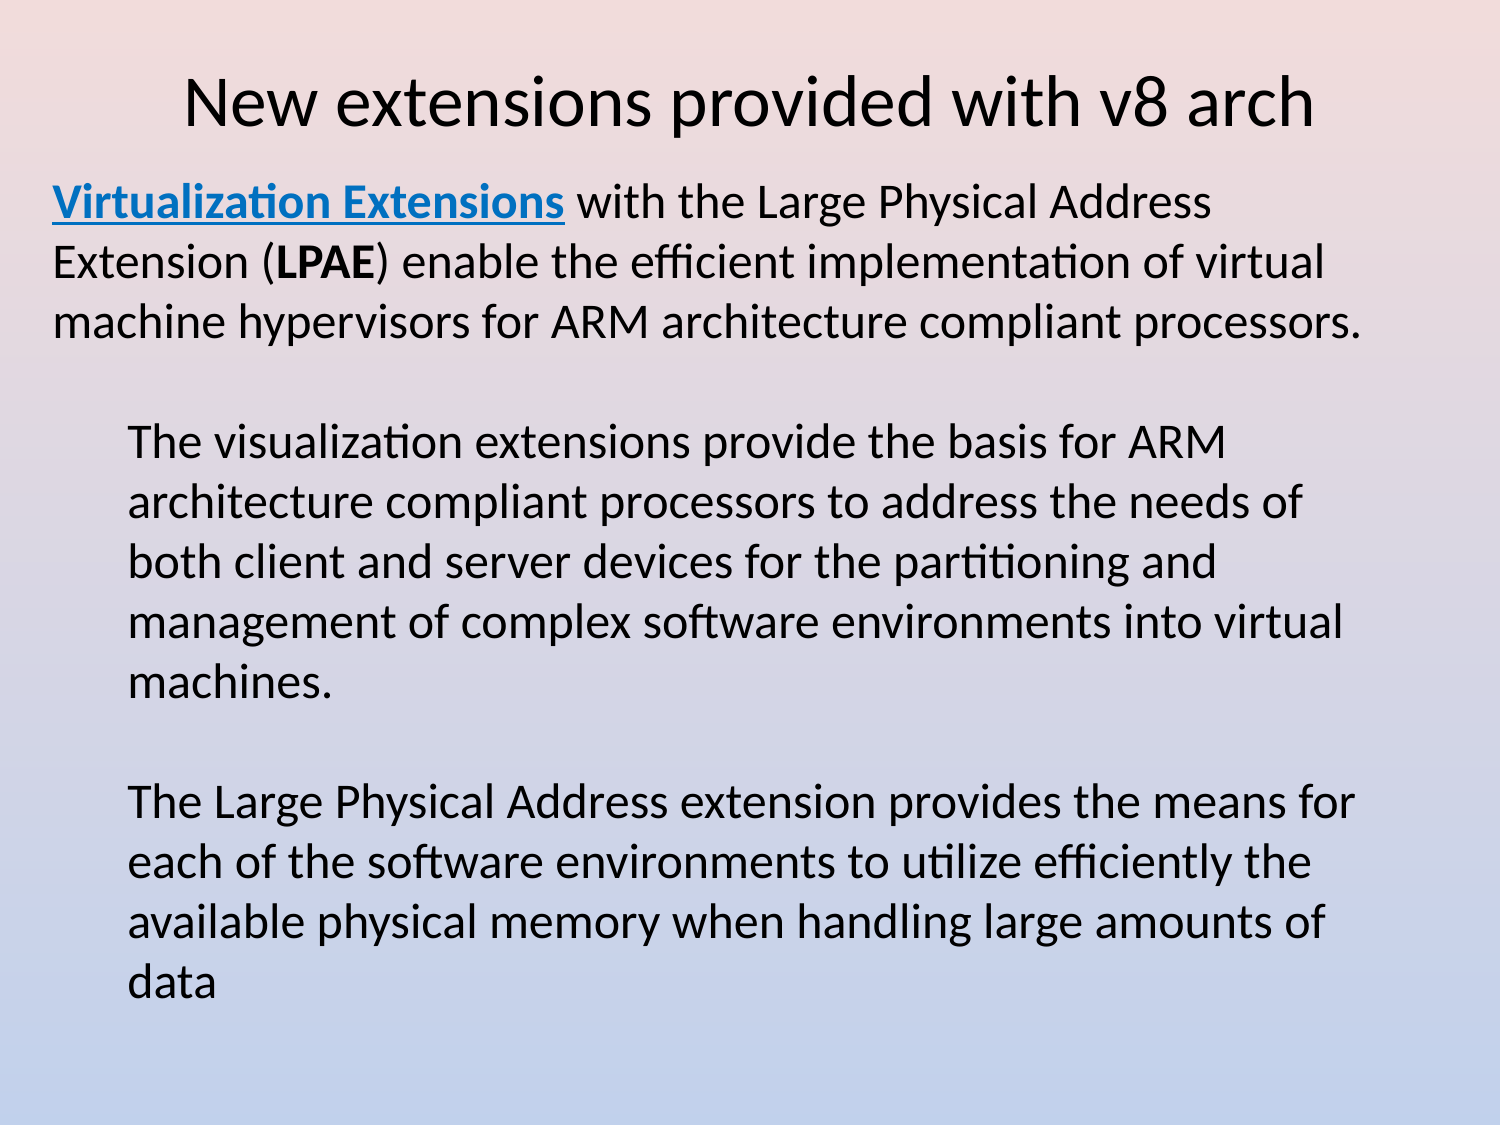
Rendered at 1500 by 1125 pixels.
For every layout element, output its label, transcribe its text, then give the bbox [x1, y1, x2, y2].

title New extensions provided with v8 arch [75, 45, 1425, 150]
text_box Virtualization Extensions with the Large Physical Address Extension (LPAE) enable the efficient implementation of virtual machine hypervisors for ARM architecture compliant processors. The visualization extensions provide the basis for ARM architecture compliant processors to address the needs of both client and server devices for the partitioning and management of complex software environments into virtual machines. The Large Physical Address extension provides the means for each of the software environments to utilize efficiently the available physical memory when handling large amounts of data [37, 161, 1425, 1016]
